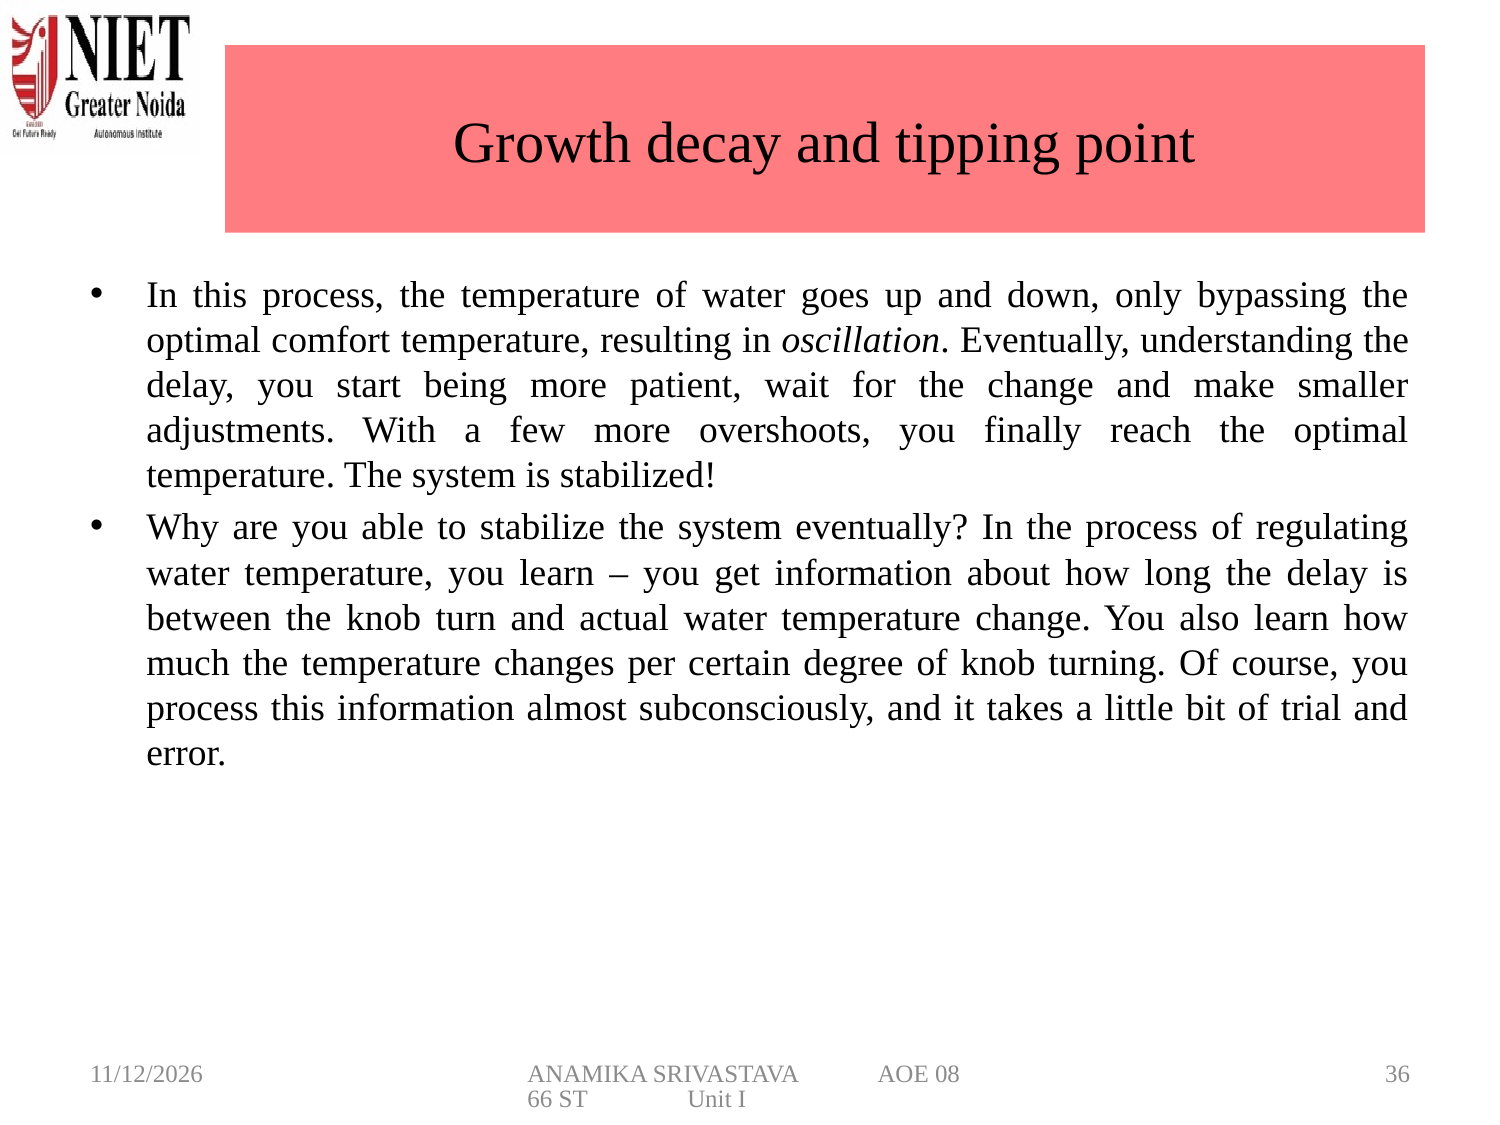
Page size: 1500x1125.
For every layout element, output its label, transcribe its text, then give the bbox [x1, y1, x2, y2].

picture [0, 0, 201, 156]
list In this process, the temperature of water goes up and down, only bypassing the optimal comfort temperature, resulting in oscillation. Eventually, understanding the delay, you start being more patient, wait for the change and make smaller adjustments. With a few more overshoots, you finally reach the optimal temperature. The system is stabilized! Why are you able to stabilize the system eventually? In the process of regulating water temperature, you learn – you get information about how long the delay is between the knob turn and actual water temperature change. You also learn how much the temperature changes per certain degree of knob turning. Of course, you process this information almost subconsciously, and it takes a little bit of trial and error. [75, 262, 1425, 1005]
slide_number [75, 1042, 425, 1103]
footer ANAMIKA SRIVASTAVA AOE 0866 ST Unit I [512, 1042, 988, 1103]
title Growth decay and tipping point [225, 45, 1425, 233]
slide_number 36 [1074, 1042, 1425, 1103]
